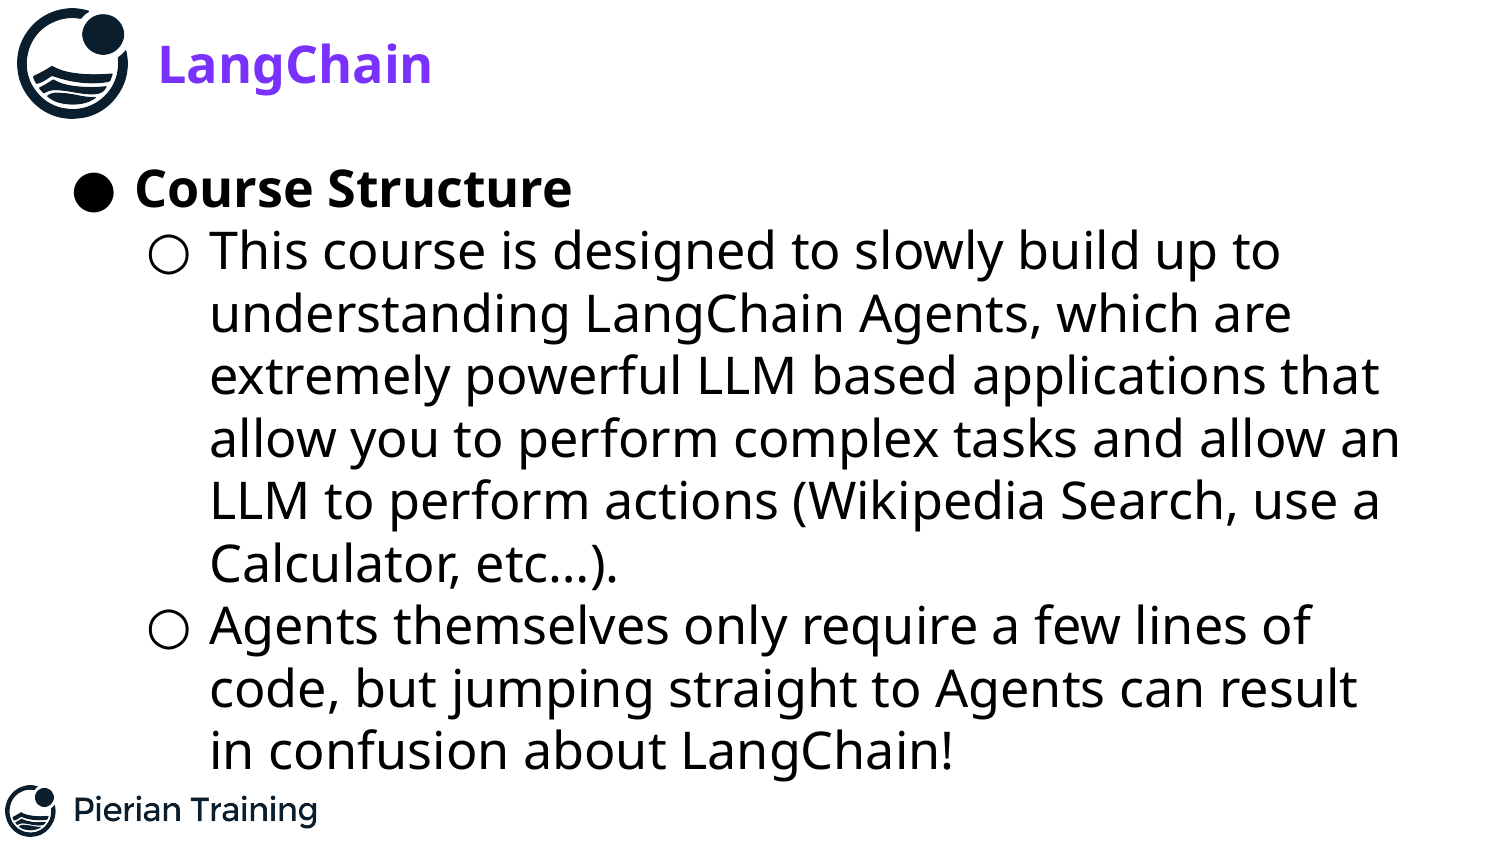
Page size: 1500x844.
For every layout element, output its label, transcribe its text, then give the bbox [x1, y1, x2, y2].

picture [16, 8, 128, 120]
text_box Course Structure This course is designed to slowly build up to understanding LangChain Agents, which are extremely powerful LLM based applications that allow you to perform complex tasks and allow an LLM to perform actions (Wikipedia Search, use a Calculator, etc…). Agents themselves only require a few lines of code, but jumping straight to Agents can result in confusion about LangChain! [44, 140, 1432, 844]
picture [4, 785, 318, 837]
text_box LangChain [142, 16, 1239, 110]
